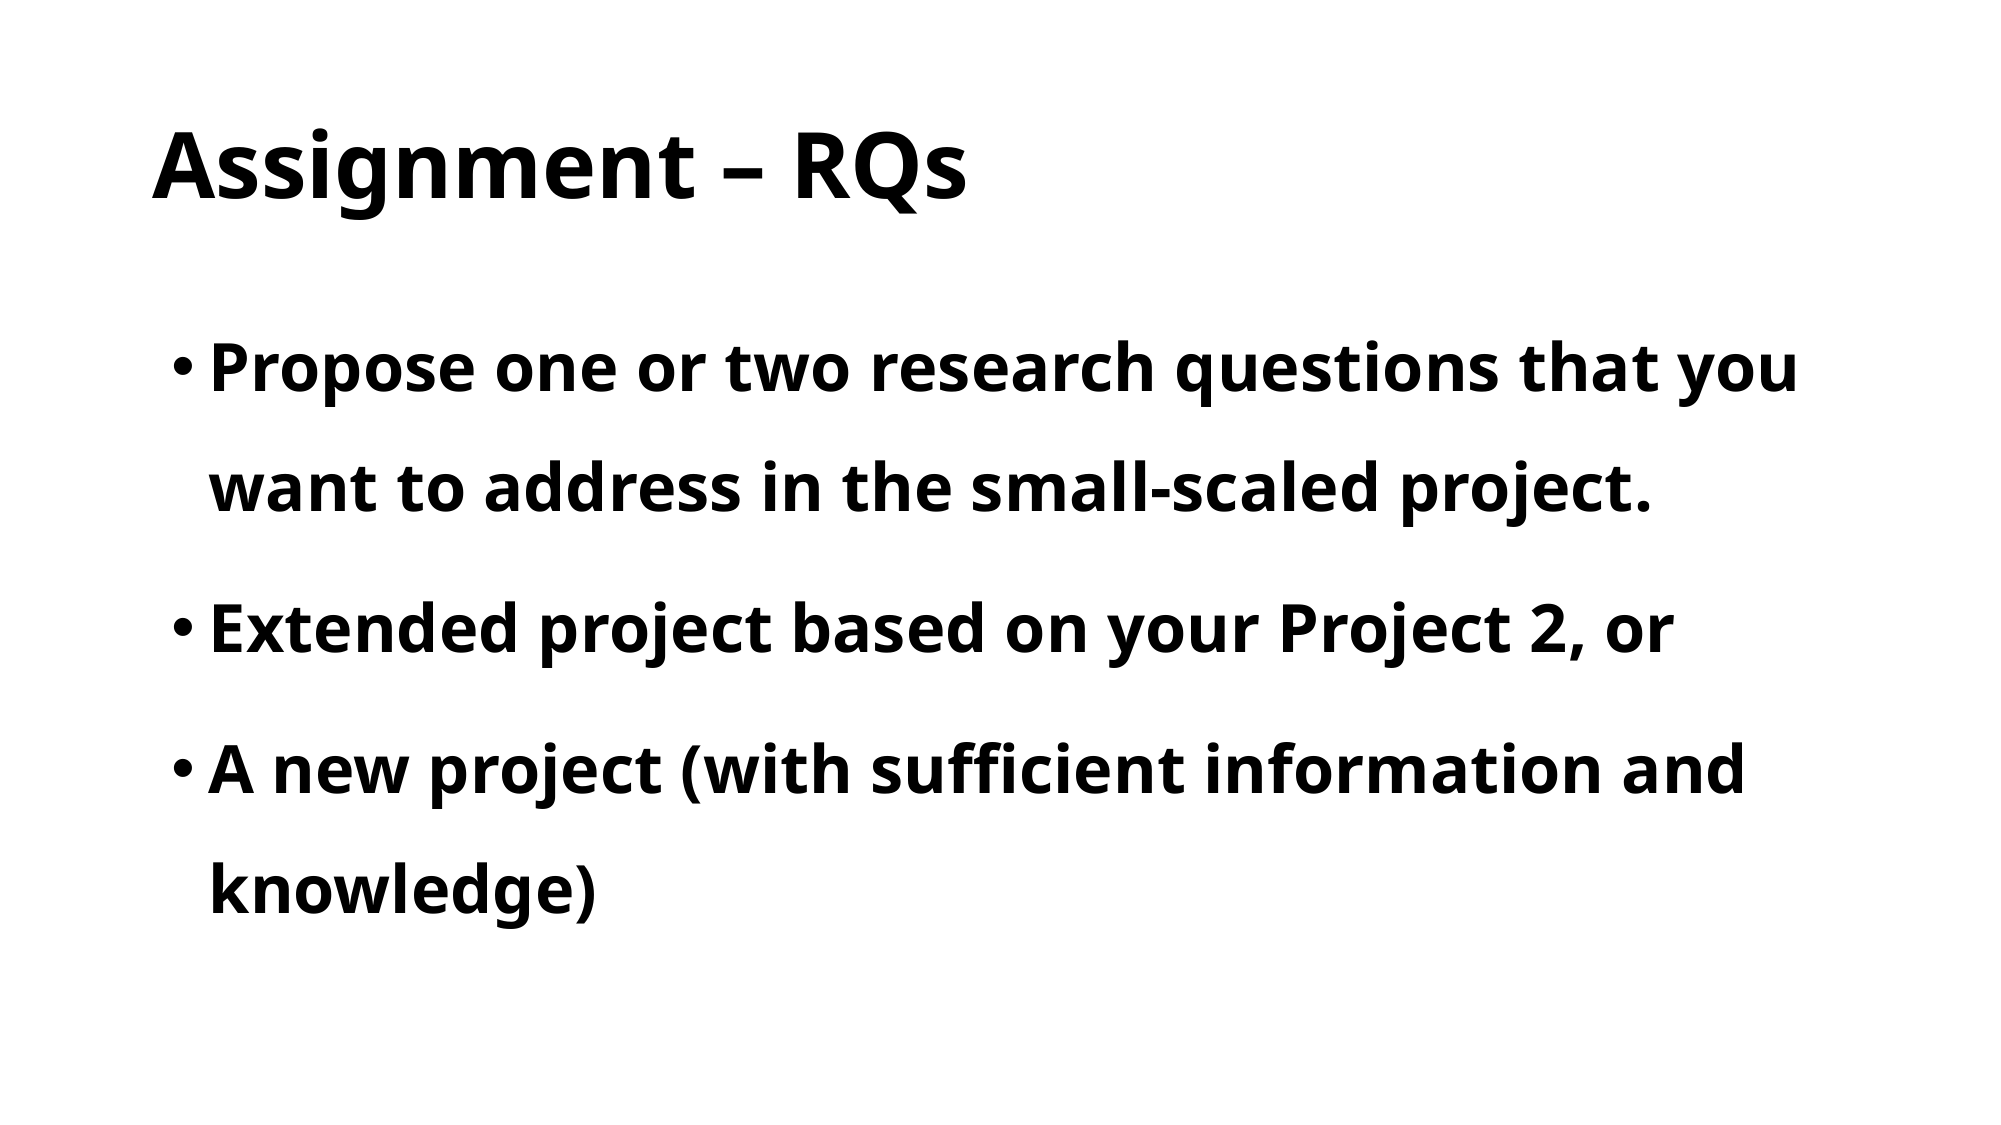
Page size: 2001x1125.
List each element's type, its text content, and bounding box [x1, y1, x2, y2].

title Assignment – RQs [137, 59, 1863, 278]
list Propose one or two research questions that you want to address in the small-scaled project. Extended project based on your Project 2, or A new project (with sufficient information and knowledge) [156, 277, 1885, 1014]
